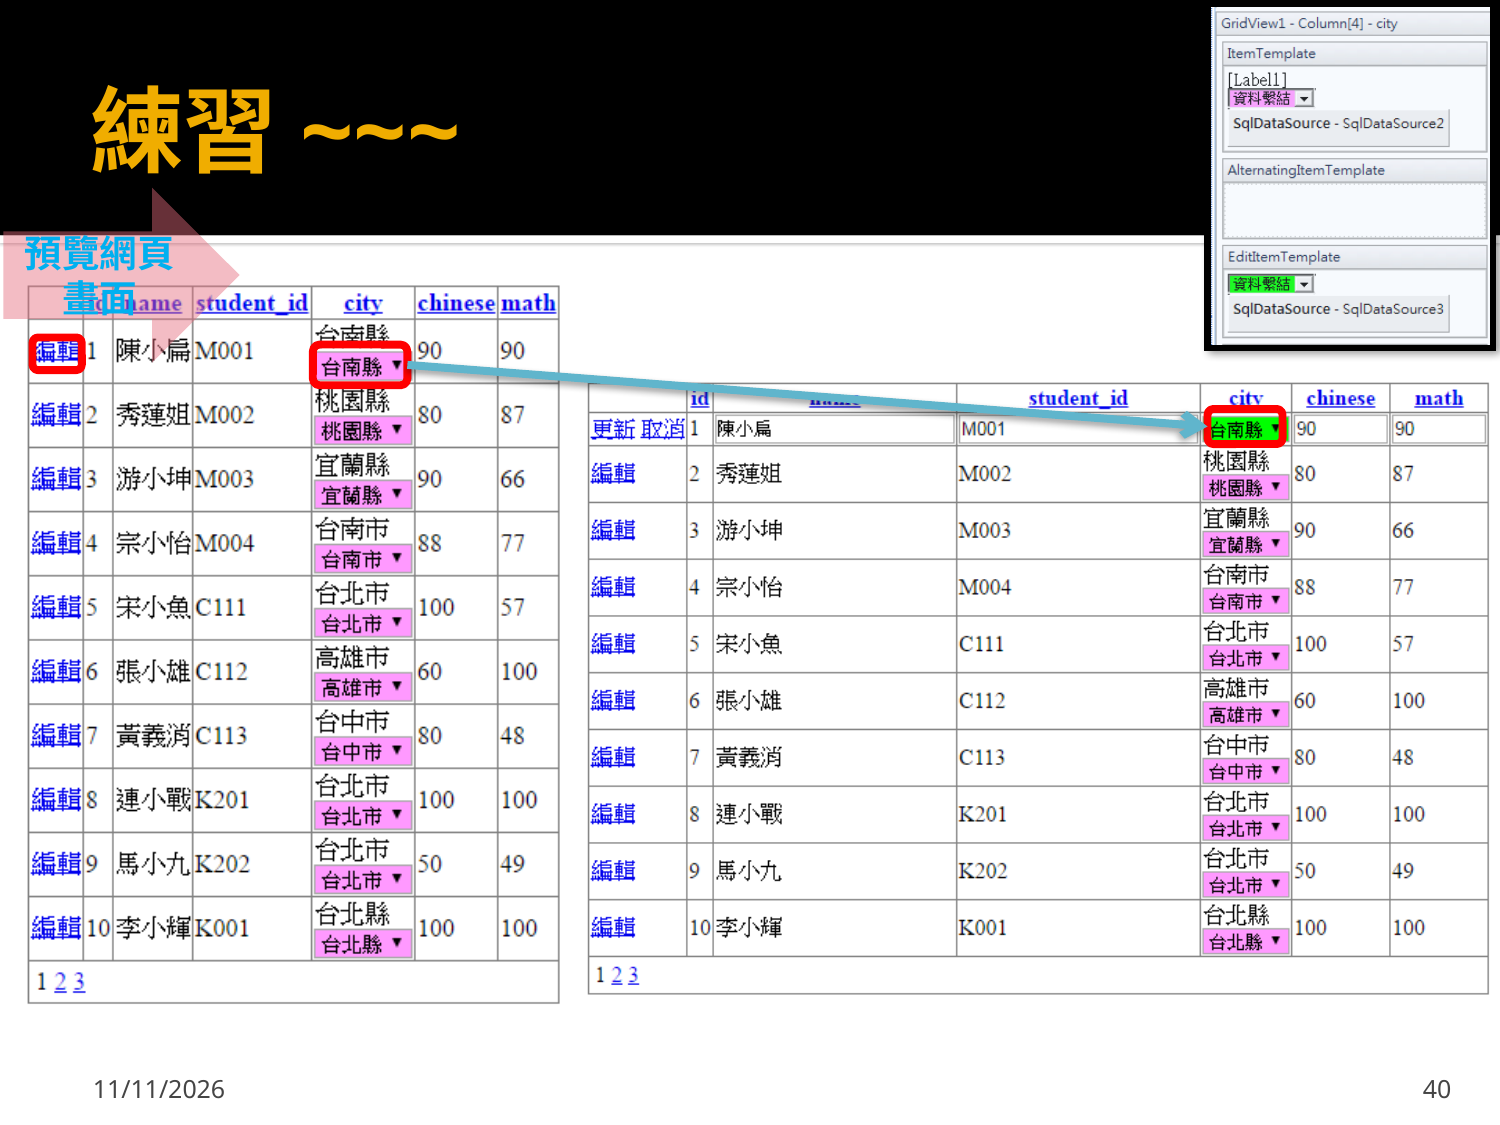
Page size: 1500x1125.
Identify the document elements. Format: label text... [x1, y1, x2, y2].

title 練習~~~ [75, 25, 1203, 231]
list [17, 267, 564, 1015]
picture [1210, 7, 1491, 345]
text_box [407, 364, 1208, 427]
slide_number 40 [1345, 1062, 1467, 1108]
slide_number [75, 1062, 425, 1108]
picture [577, 376, 1496, 1003]
text_box 預覽網頁畫面 [0, 183, 236, 323]
